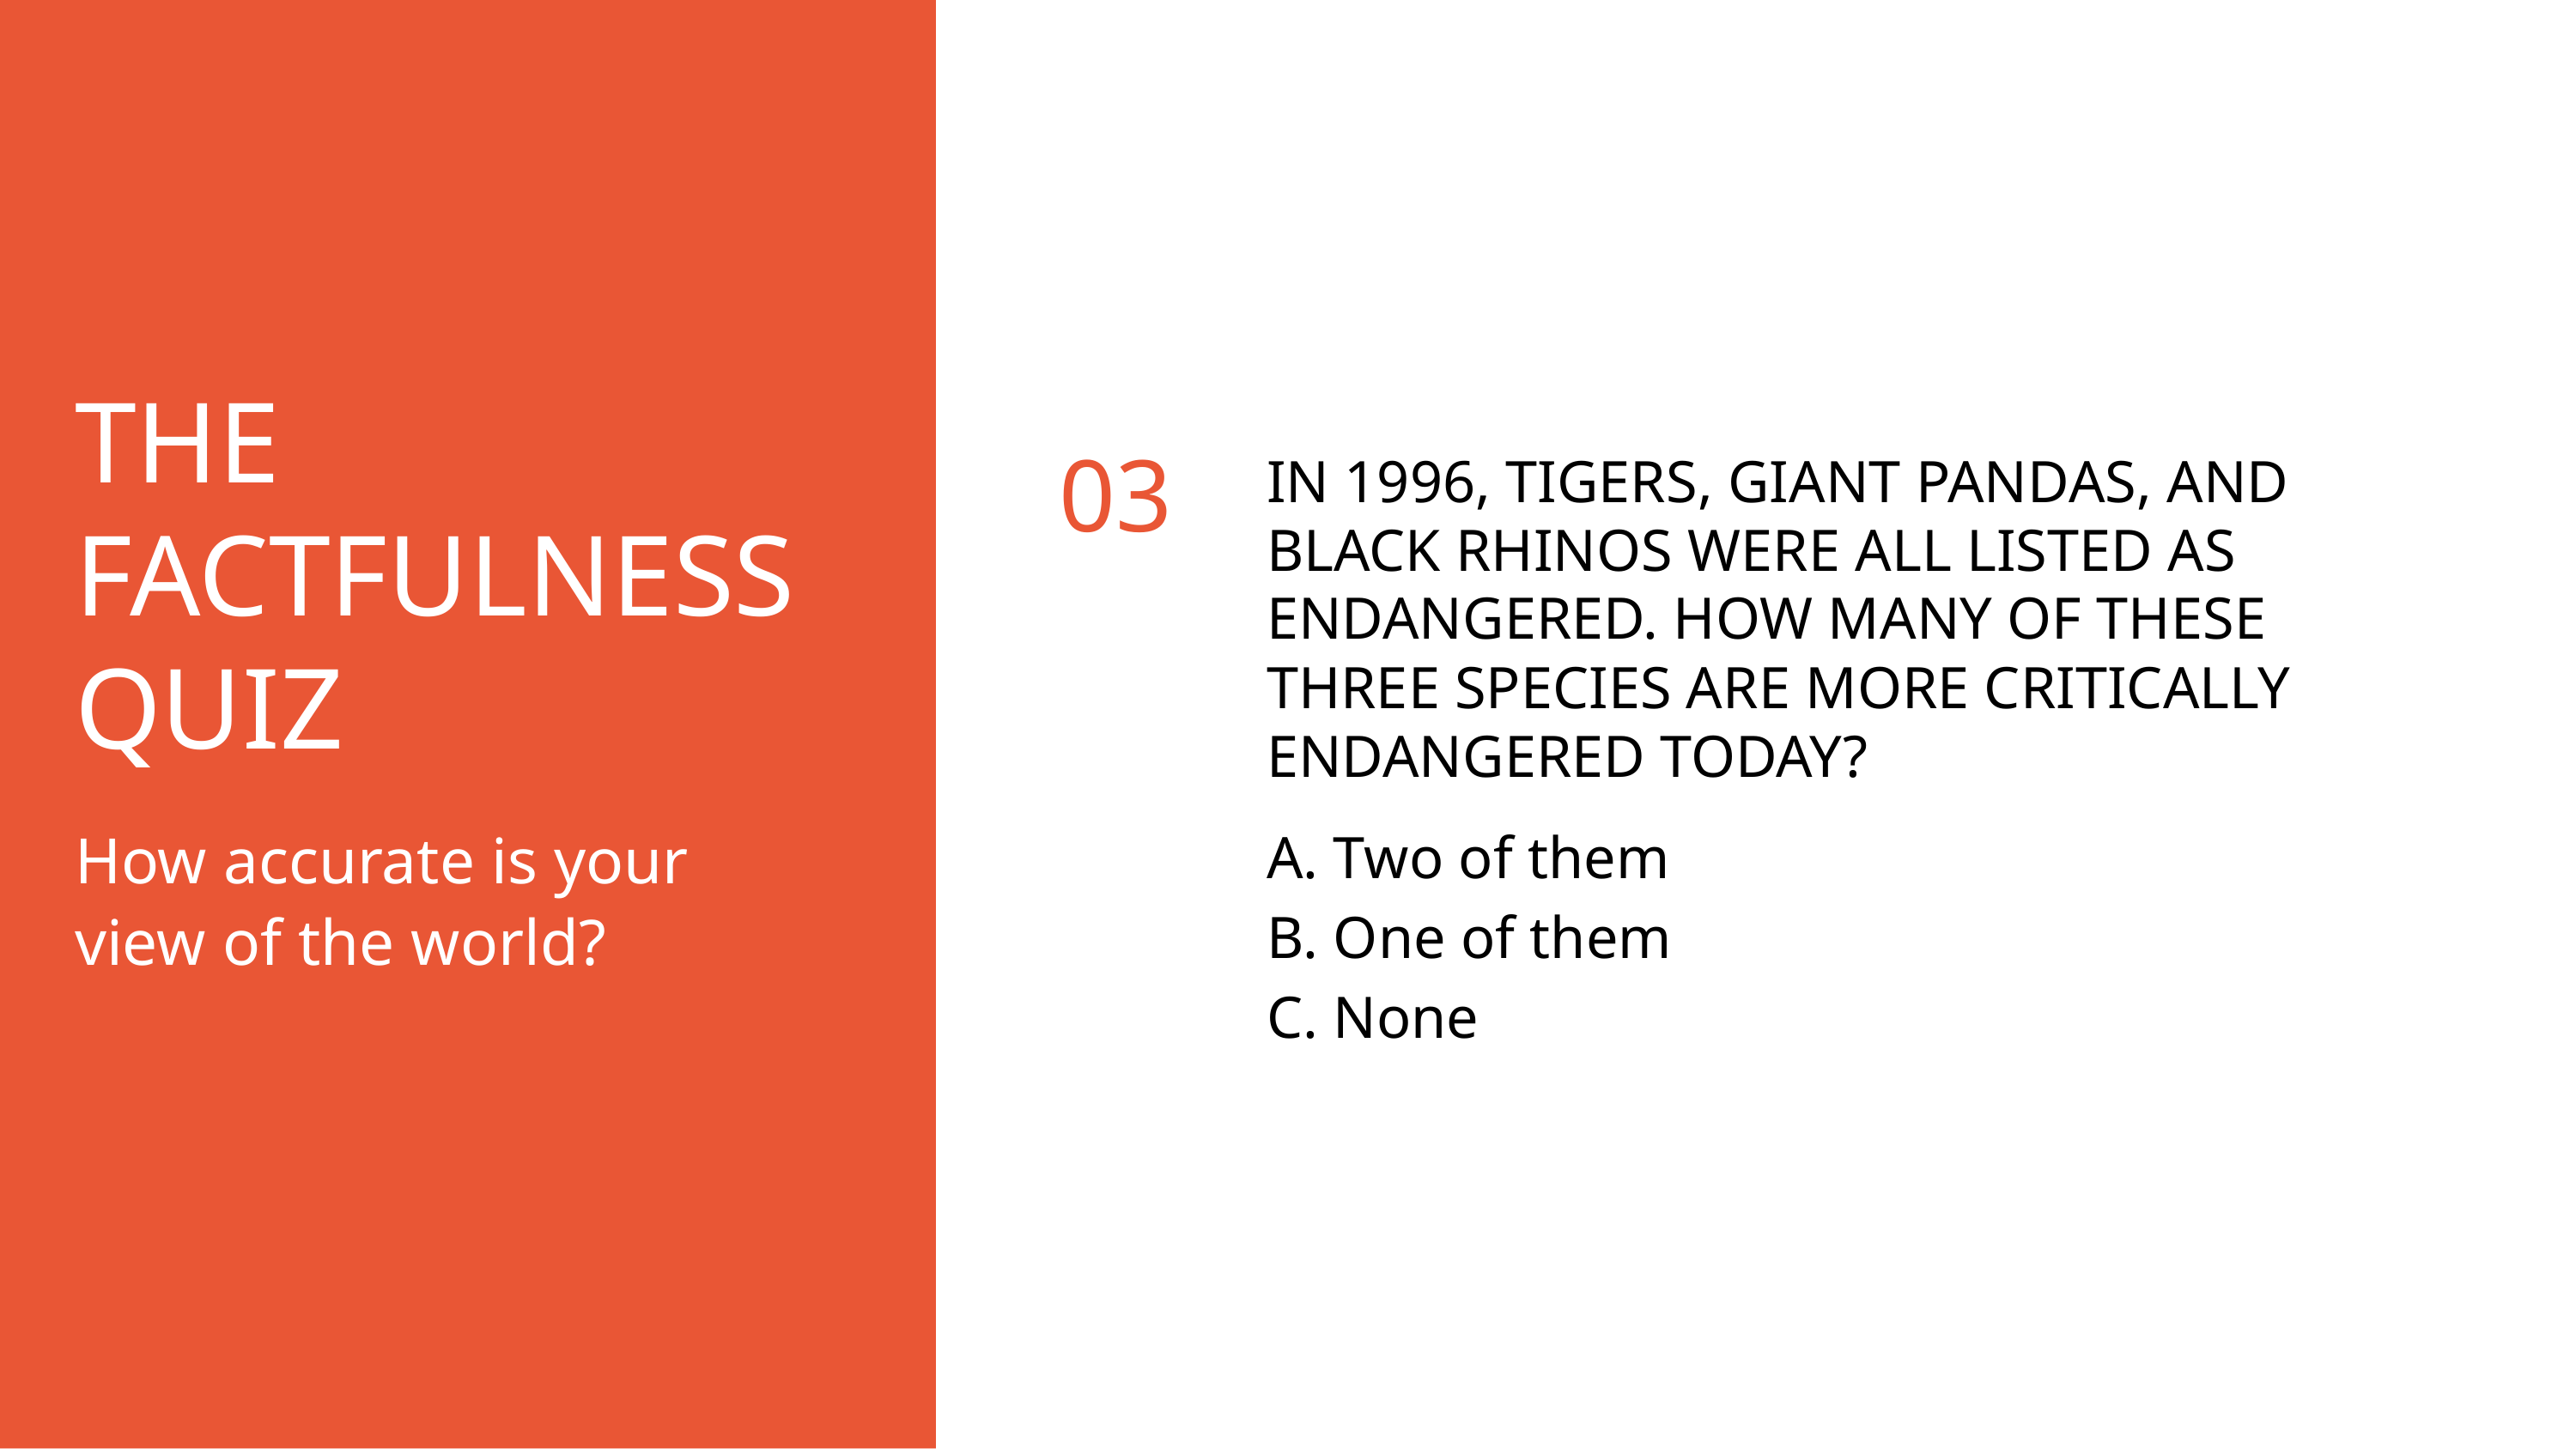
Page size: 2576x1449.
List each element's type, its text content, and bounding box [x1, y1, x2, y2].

text_box 03 [1059, 432, 1192, 552]
text_box How accurate is your view of the world? [75, 815, 770, 979]
text_box THE FACTFULNESS QUIZ [75, 372, 861, 772]
text_box IN 1996, TIGERS, GIANT PANDAS, AND BLACK RHINOS WERE ALL LISTED AS ENDANGERED. HOW MANY OF THESE THREE SPECIES ARE MORE CRITICALLY ENDANGERED TODAY? [1267, 445, 2377, 789]
text_box [0, 0, 936, 1449]
text_box A. Two of them B. One of them C. None [1267, 809, 2331, 1051]
